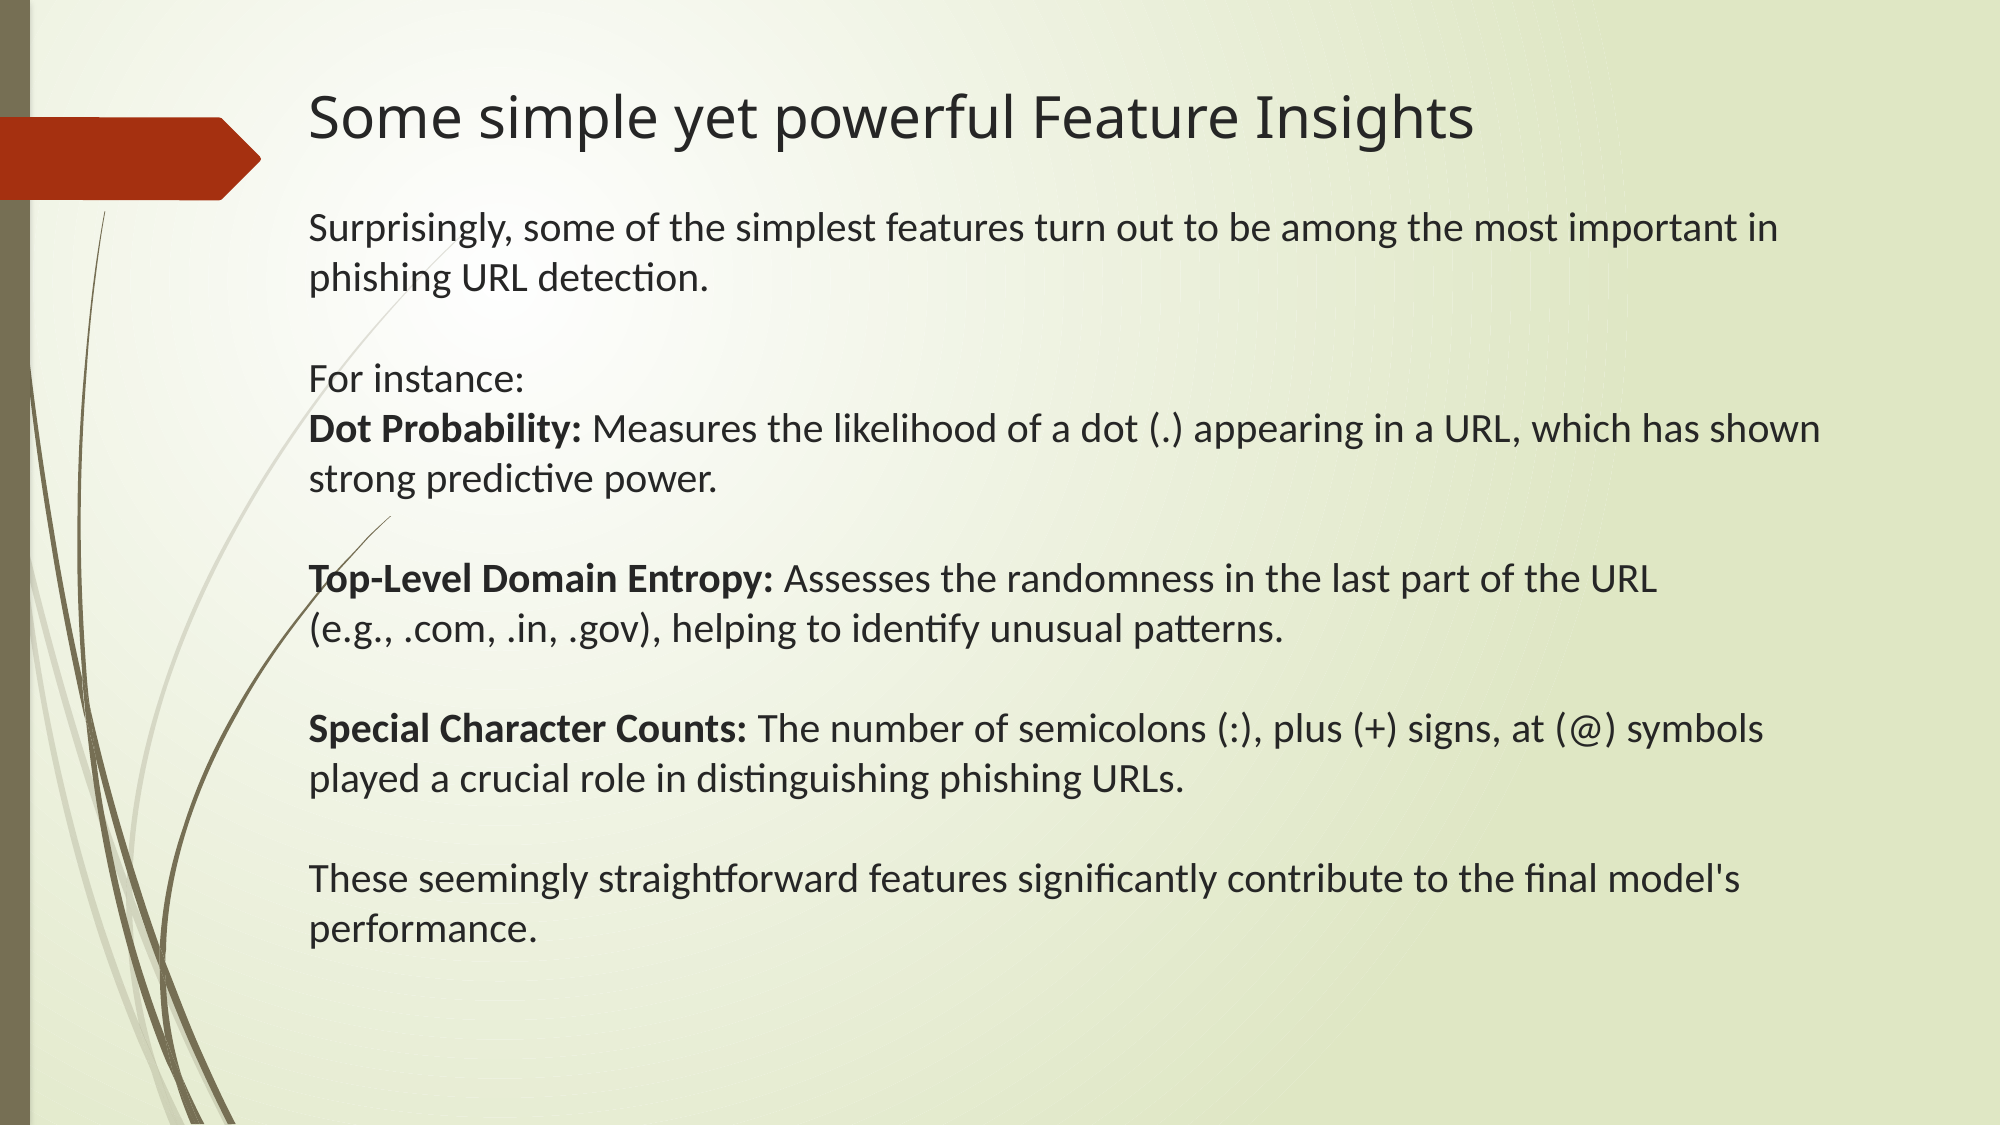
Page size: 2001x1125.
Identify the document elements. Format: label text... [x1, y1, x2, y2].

title Some simple yet powerful Feature Insights Surprisingly, some of the simplest features turn out to be among the most important in phishing URL detection. For instance: Dot Probability: Measures the likelihood of a dot (.) appearing in a URL, which has shown strong predictive power. Top-Level Domain Entropy: Assesses the randomness in the last part of the URL (e.g., .com, .in, .gov), helping to identify unusual patterns. Special Character Counts: The number of semicolons (:), plus (+) signs, at (@) symbols played a crucial role in distinguishing phishing URLs. These seemingly straightforward features significantly contribute to the final model's performance. [293, 72, 1884, 1024]
